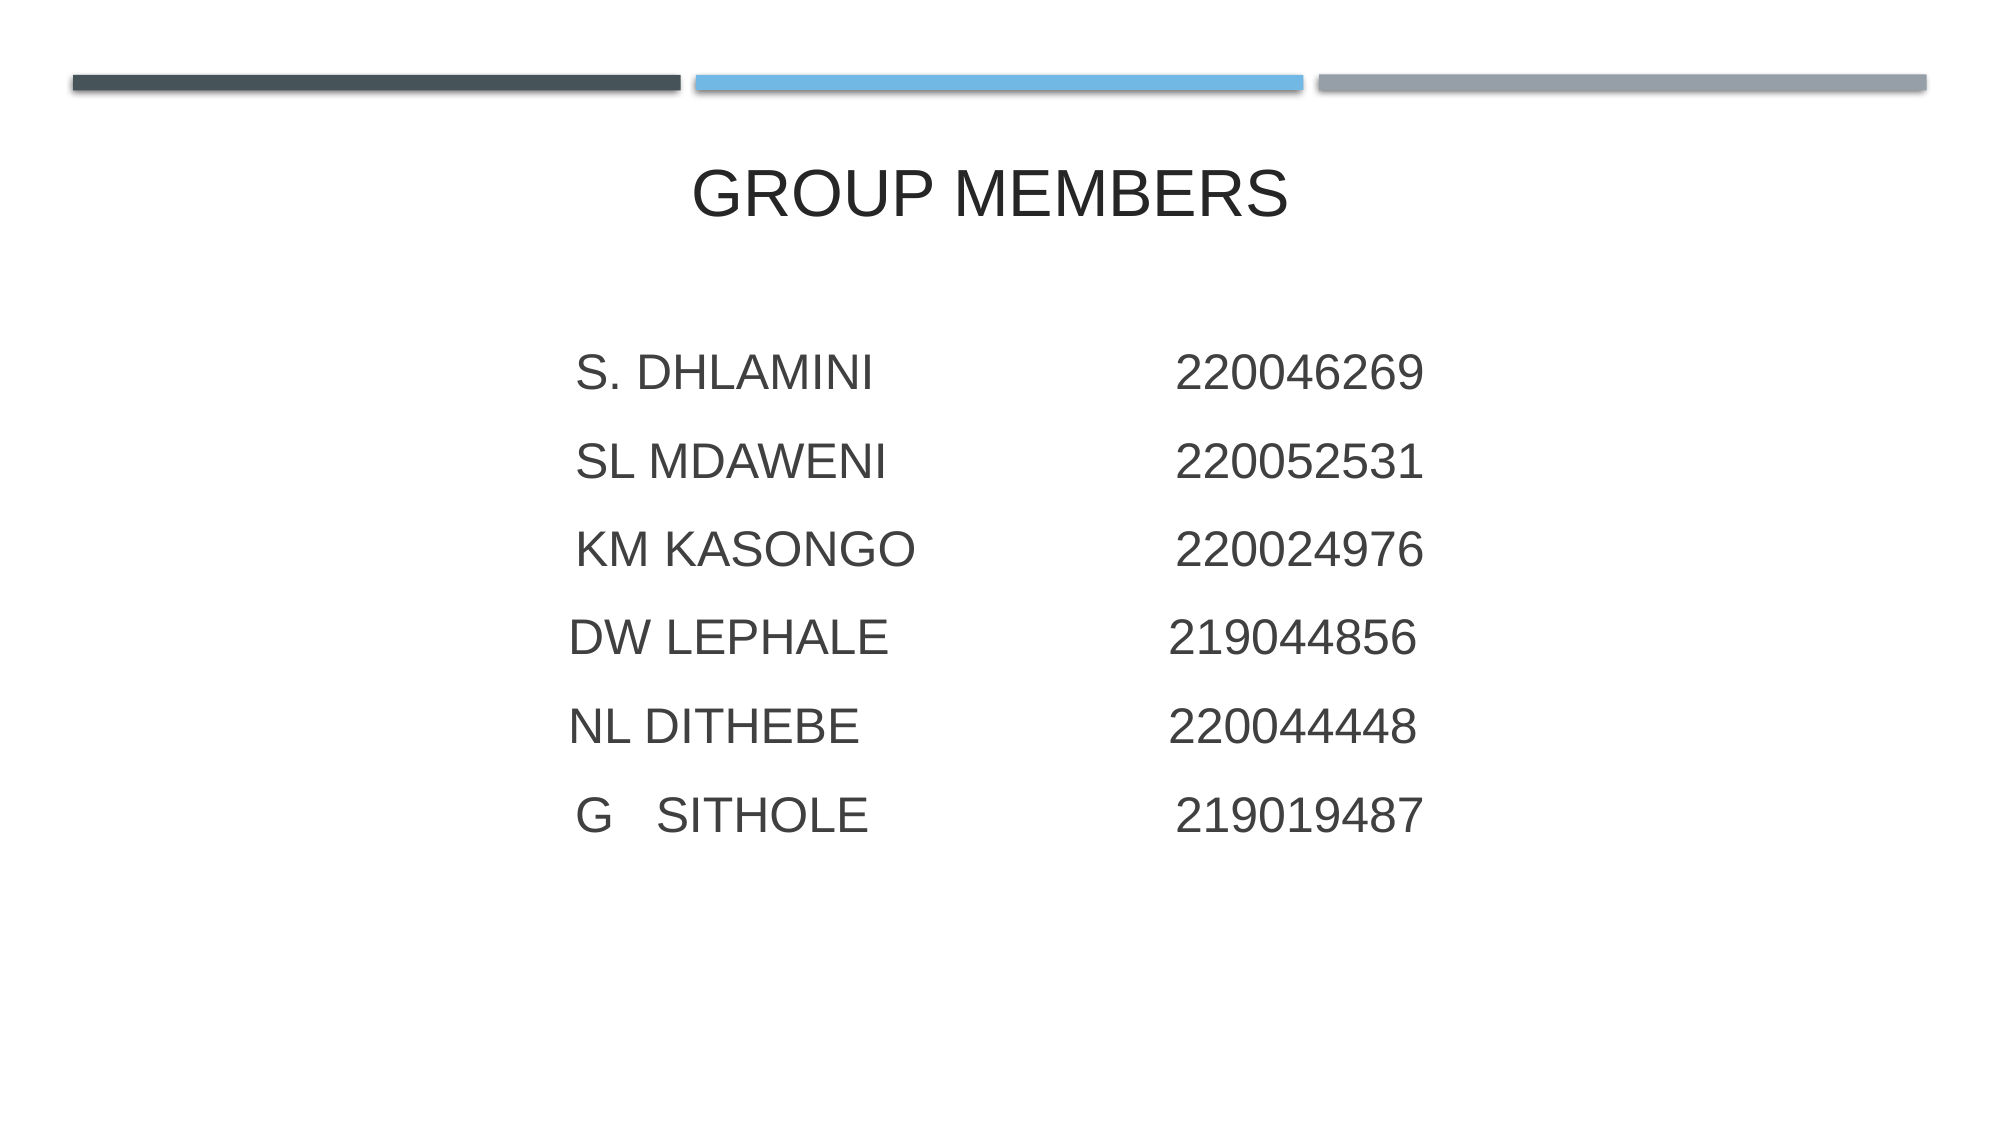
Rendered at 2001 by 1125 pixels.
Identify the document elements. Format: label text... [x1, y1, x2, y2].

list S. DHLAMINI 220046269 SL MDAWENI 220052531 KM KASONGO 220024976 DW LEPHALE 219044856 NL DITHEBE 220044448 G SITHOLE 219019487 [95, 334, 1905, 1060]
title GROUP MEMBERS [95, 115, 1905, 238]
